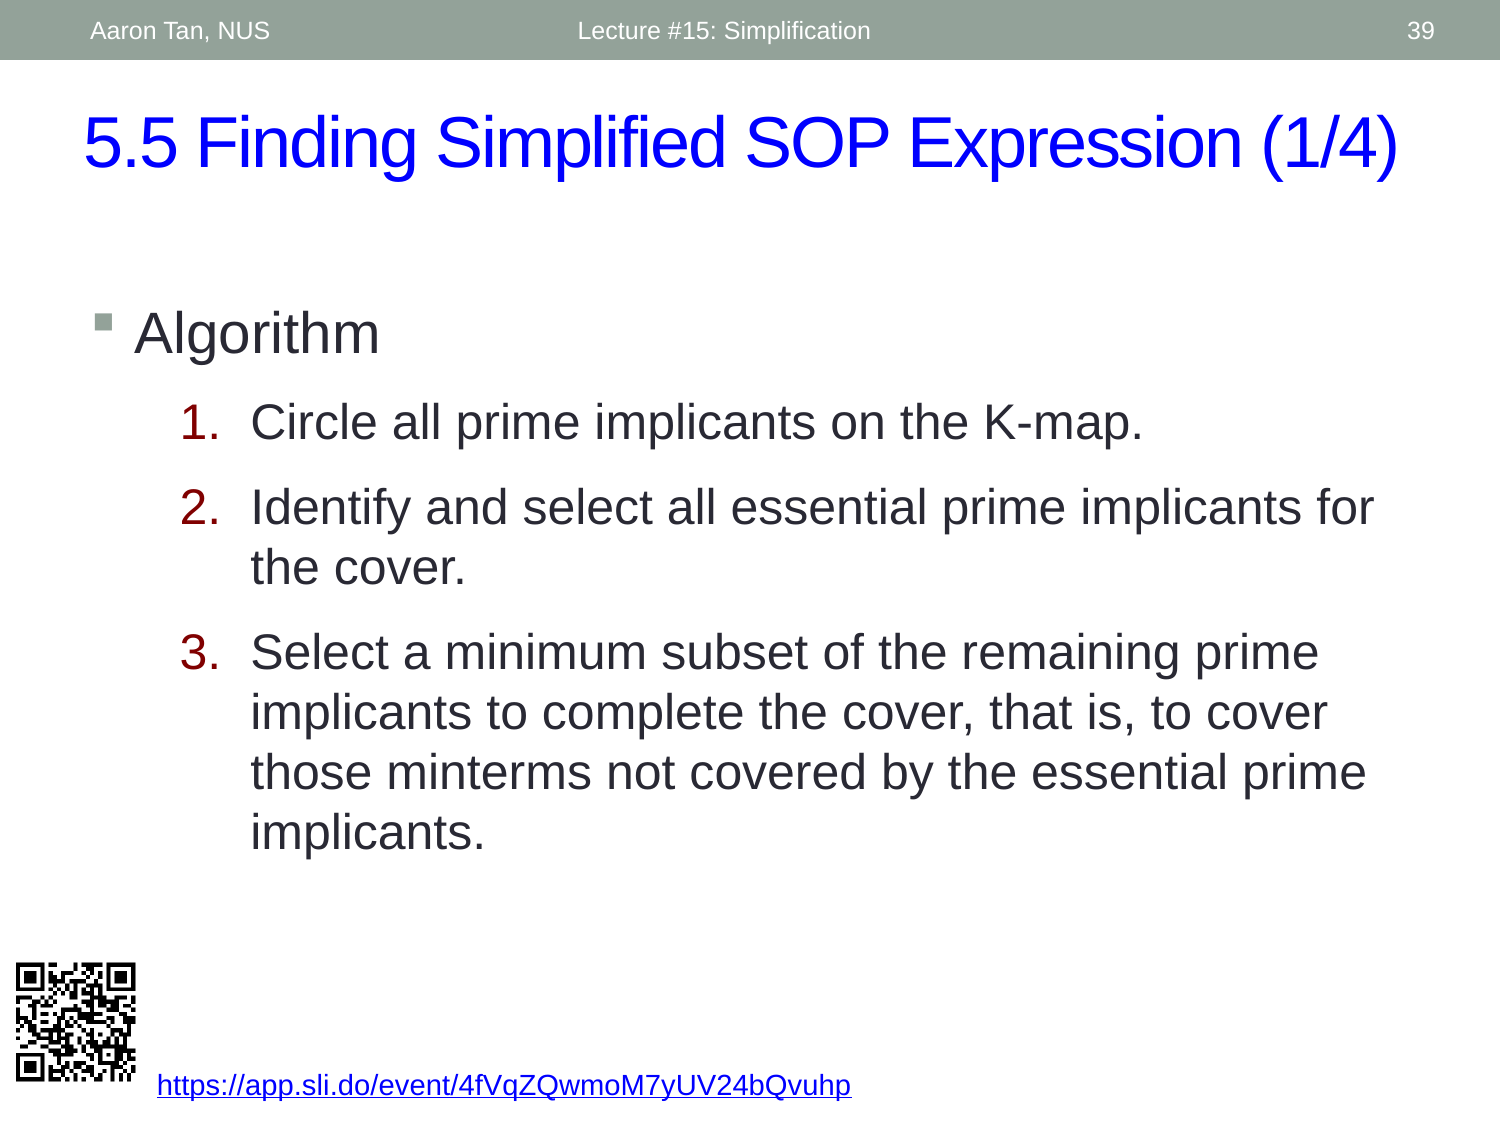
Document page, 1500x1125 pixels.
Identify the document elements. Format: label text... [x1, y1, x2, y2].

picture [7, 954, 143, 1089]
title 5.5 Finding Simplified SOP Expression (1/4) [68, 86, 1429, 192]
text_box Algorithm Circle all prime implicants on the K-map. Identify and select all essential prime implicants for the cover. Select a minimum subset of the remaining prime implicants to complete the cover, that is, to cover those minterms not covered by the essential prime implicants. [74, 287, 1425, 981]
slide_number 39 [1308, 3, 1450, 57]
footer Lecture #15: Simplification [562, 3, 1238, 57]
slide_number Aaron Tan, NUS [75, 3, 550, 57]
